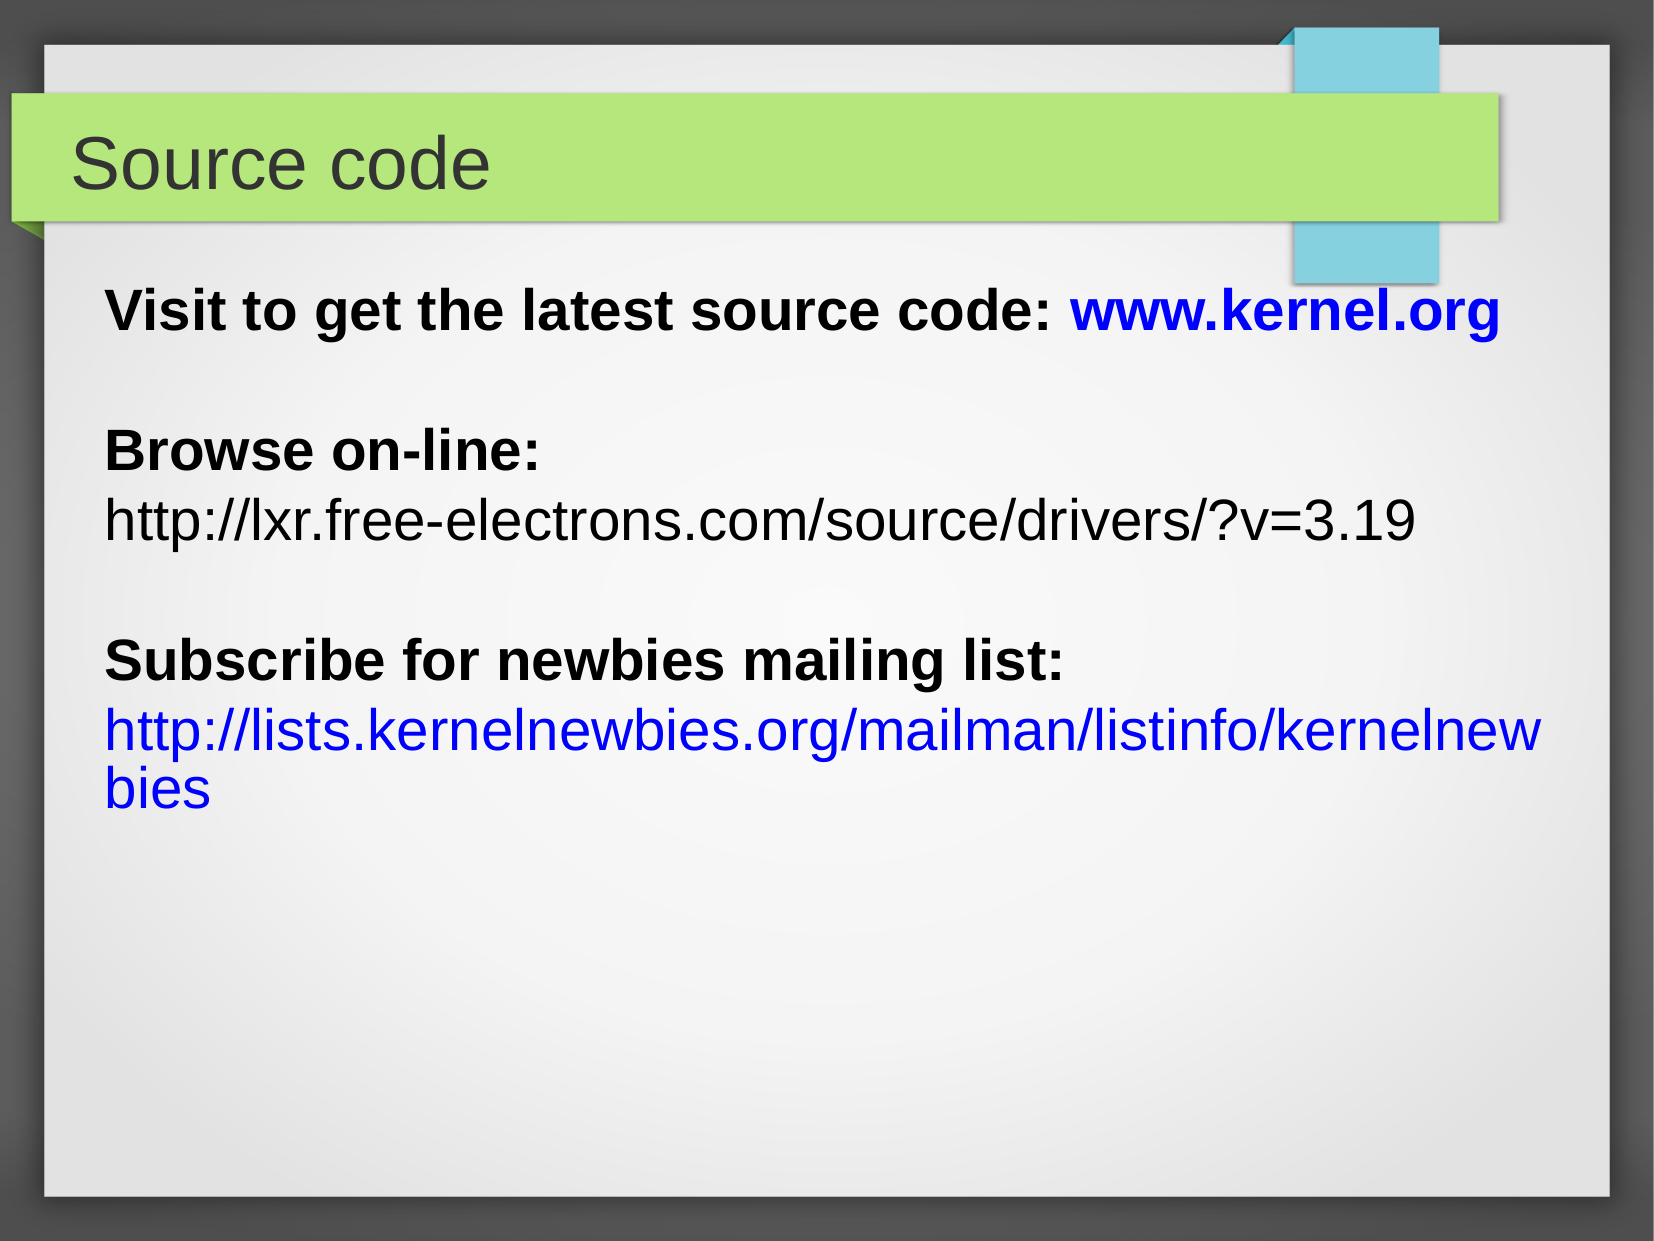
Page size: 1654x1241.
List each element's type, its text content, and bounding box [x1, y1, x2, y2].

title Source code [70, 106, 1229, 213]
picture [0, 0, 1654, 1241]
text_box Visit to get the latest source code: www.kernel.org Browse on-line: http://lxr.free-electrons.com/source/drivers/?v=3.19 Subscribe for newbies mailing list: http://lists.kernelnewbies.org/mailman/listinfo/kernelnewbies [90, 264, 1590, 840]
